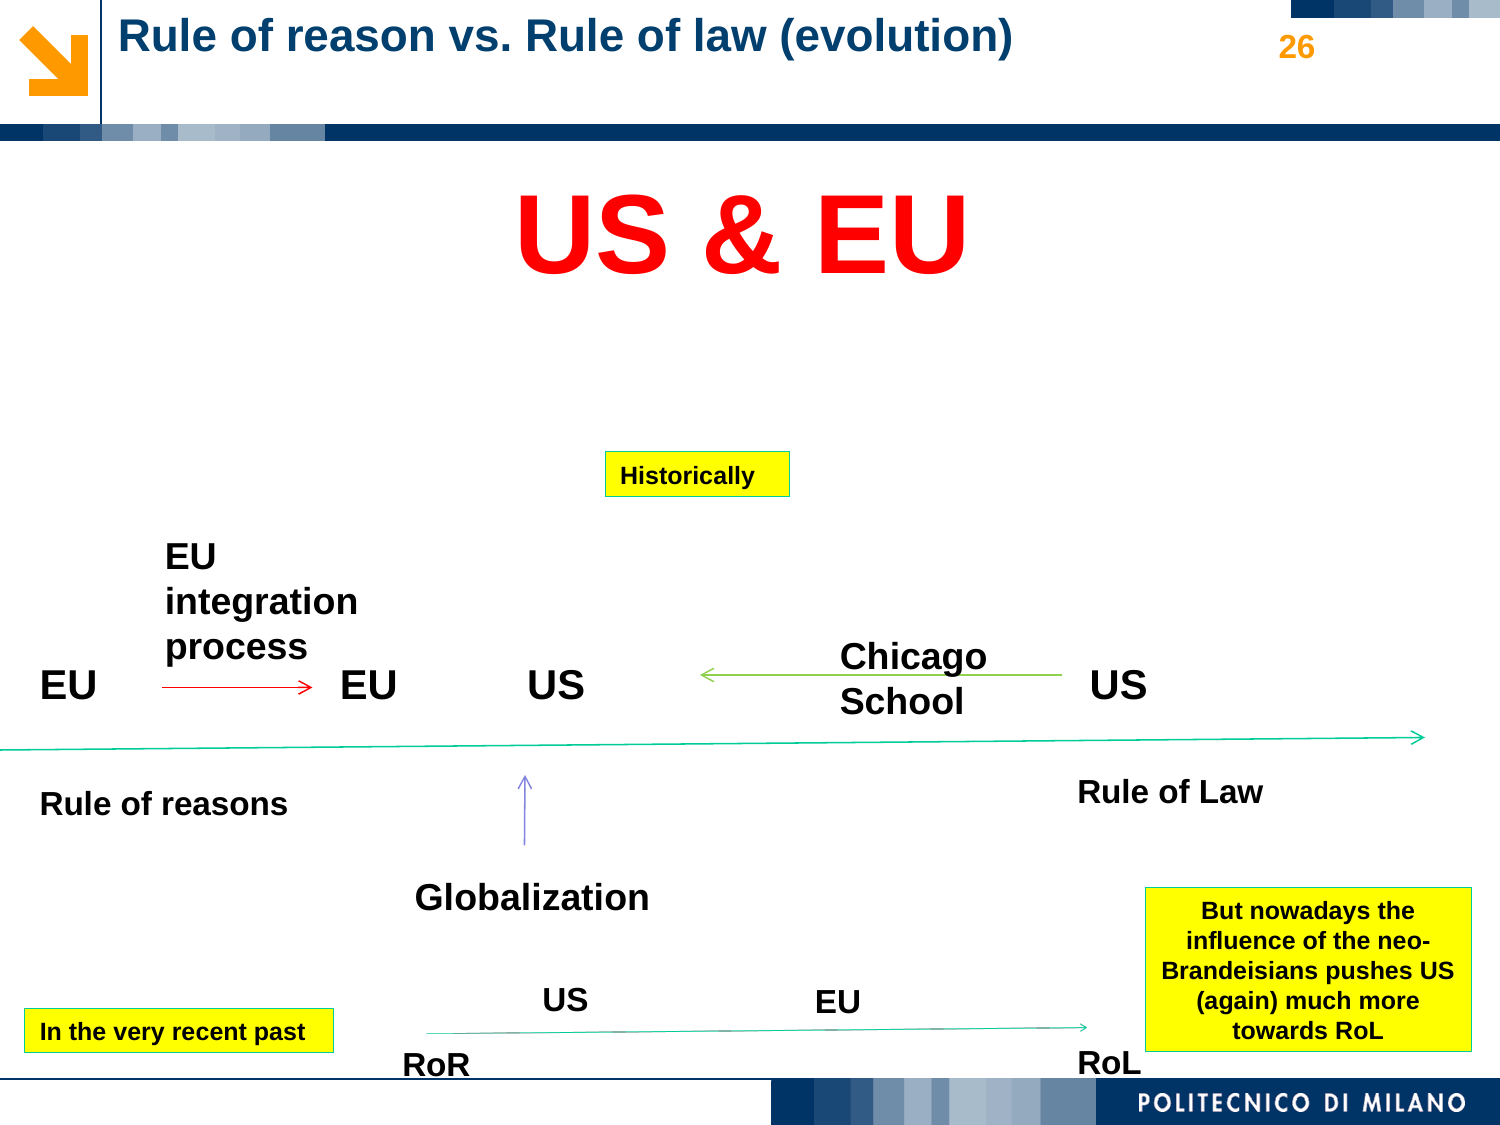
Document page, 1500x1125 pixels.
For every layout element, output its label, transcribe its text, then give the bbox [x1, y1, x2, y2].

text_box RoR [387, 1035, 513, 1091]
text_box EU [24, 650, 324, 715]
text_box Historically [605, 451, 790, 497]
text_box EU integration process [150, 524, 400, 675]
text_box EU [324, 650, 513, 715]
title Rule of reason vs. Rule of law (evolution) [117, 5, 1094, 144]
text_box US [527, 970, 721, 1019]
picture [0, 0, 1500, 141]
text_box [0, 737, 1426, 751]
picture [0, 1074, 1500, 1125]
text_box Rule of reasons [24, 774, 400, 830]
text_box RoL [1062, 1033, 1213, 1089]
text_box Chicago School [825, 684, 1025, 730]
text_box But nowadays the influence of the neo-Brandeisians pushes US (again) much more towards RoL [1145, 887, 1472, 1052]
text_box EU [799, 973, 1013, 1019]
text_box Chicago School [825, 624, 1025, 674]
text_box In the very recent past [24, 1008, 334, 1053]
list US & EU [0, 160, 1493, 974]
text_box US [1074, 650, 1450, 715]
slide_number 26 [1269, 24, 1493, 66]
text_box US [513, 650, 825, 715]
text_box Globalization [399, 865, 700, 926]
text_box Rule of Law [1062, 762, 1438, 818]
picture [426, 1021, 1094, 1035]
